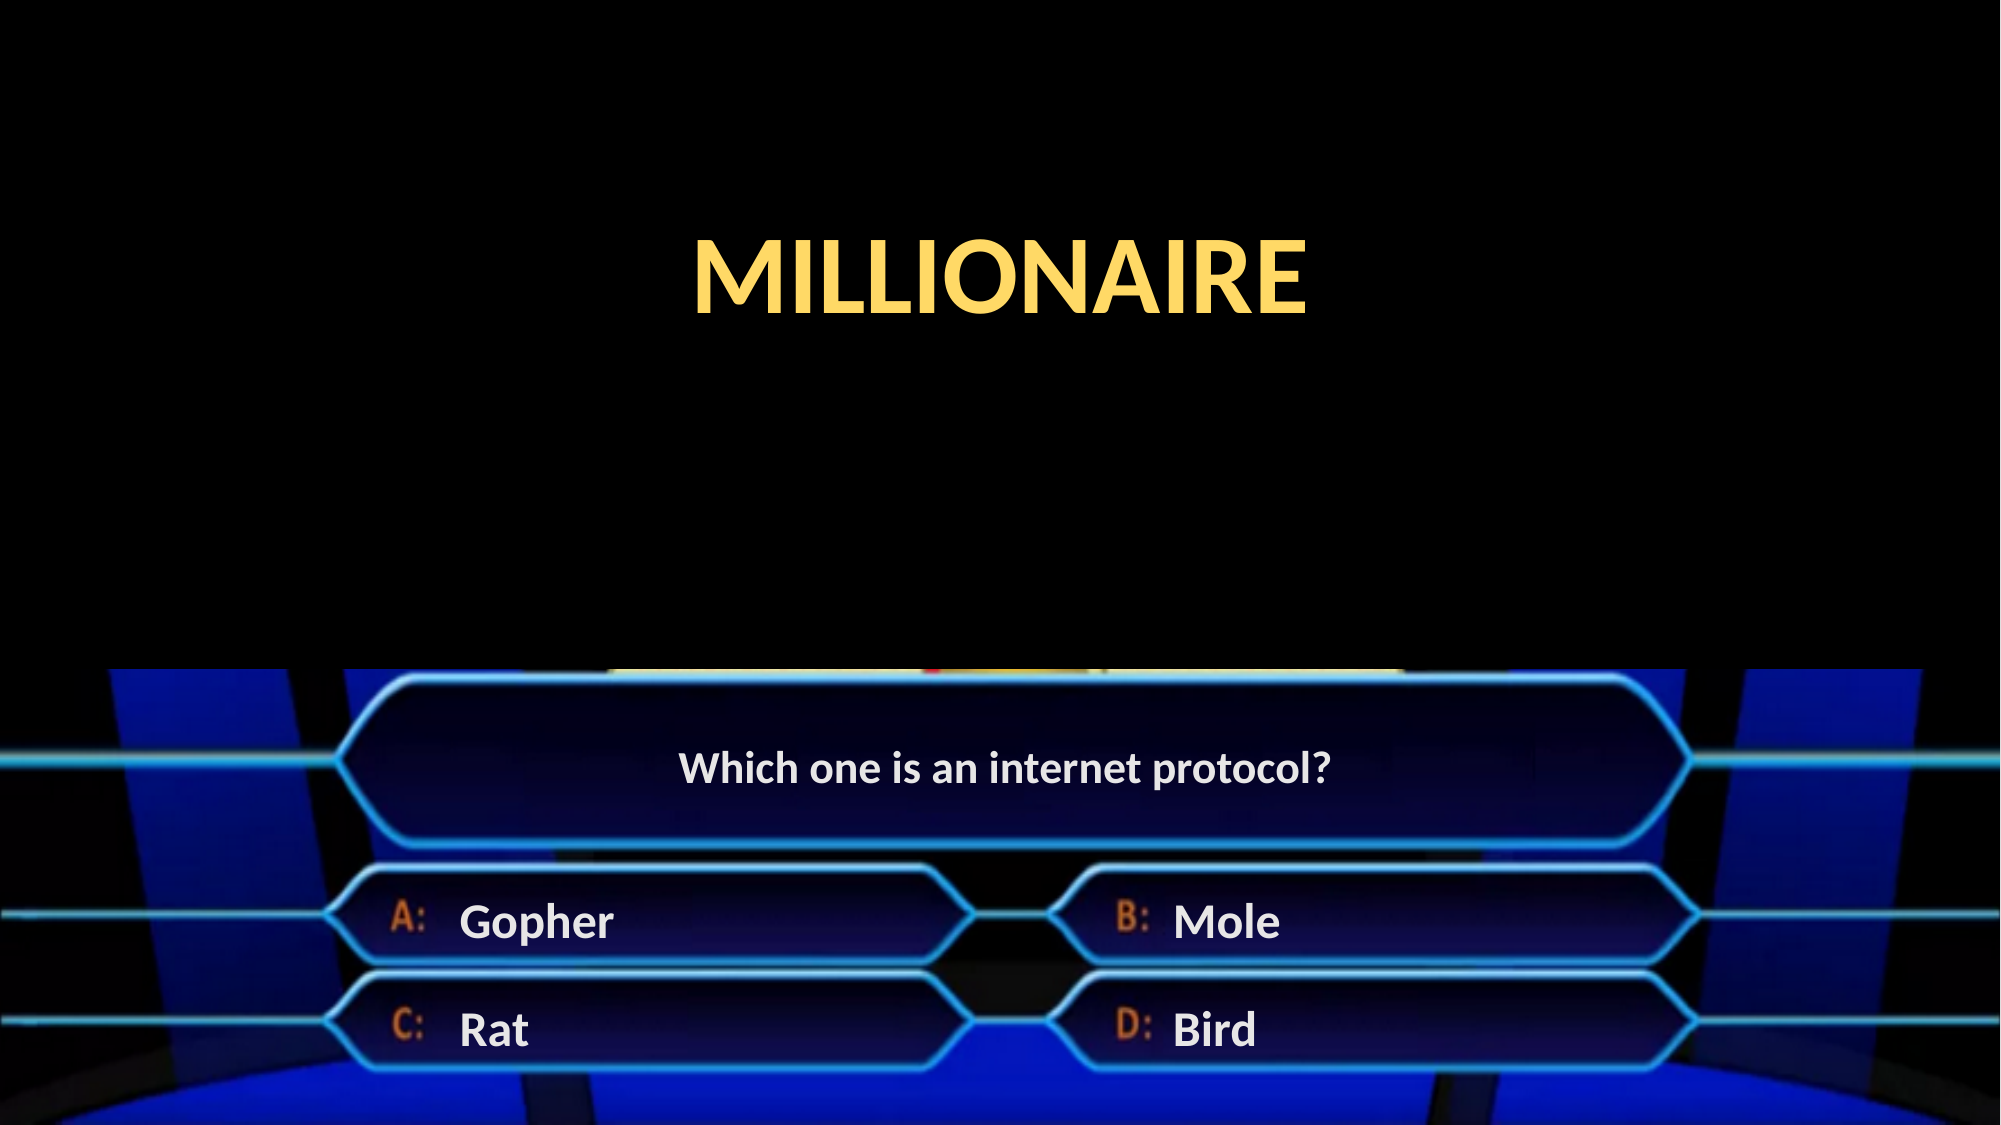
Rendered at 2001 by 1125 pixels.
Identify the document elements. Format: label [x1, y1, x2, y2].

picture [0, 669, 2000, 1125]
